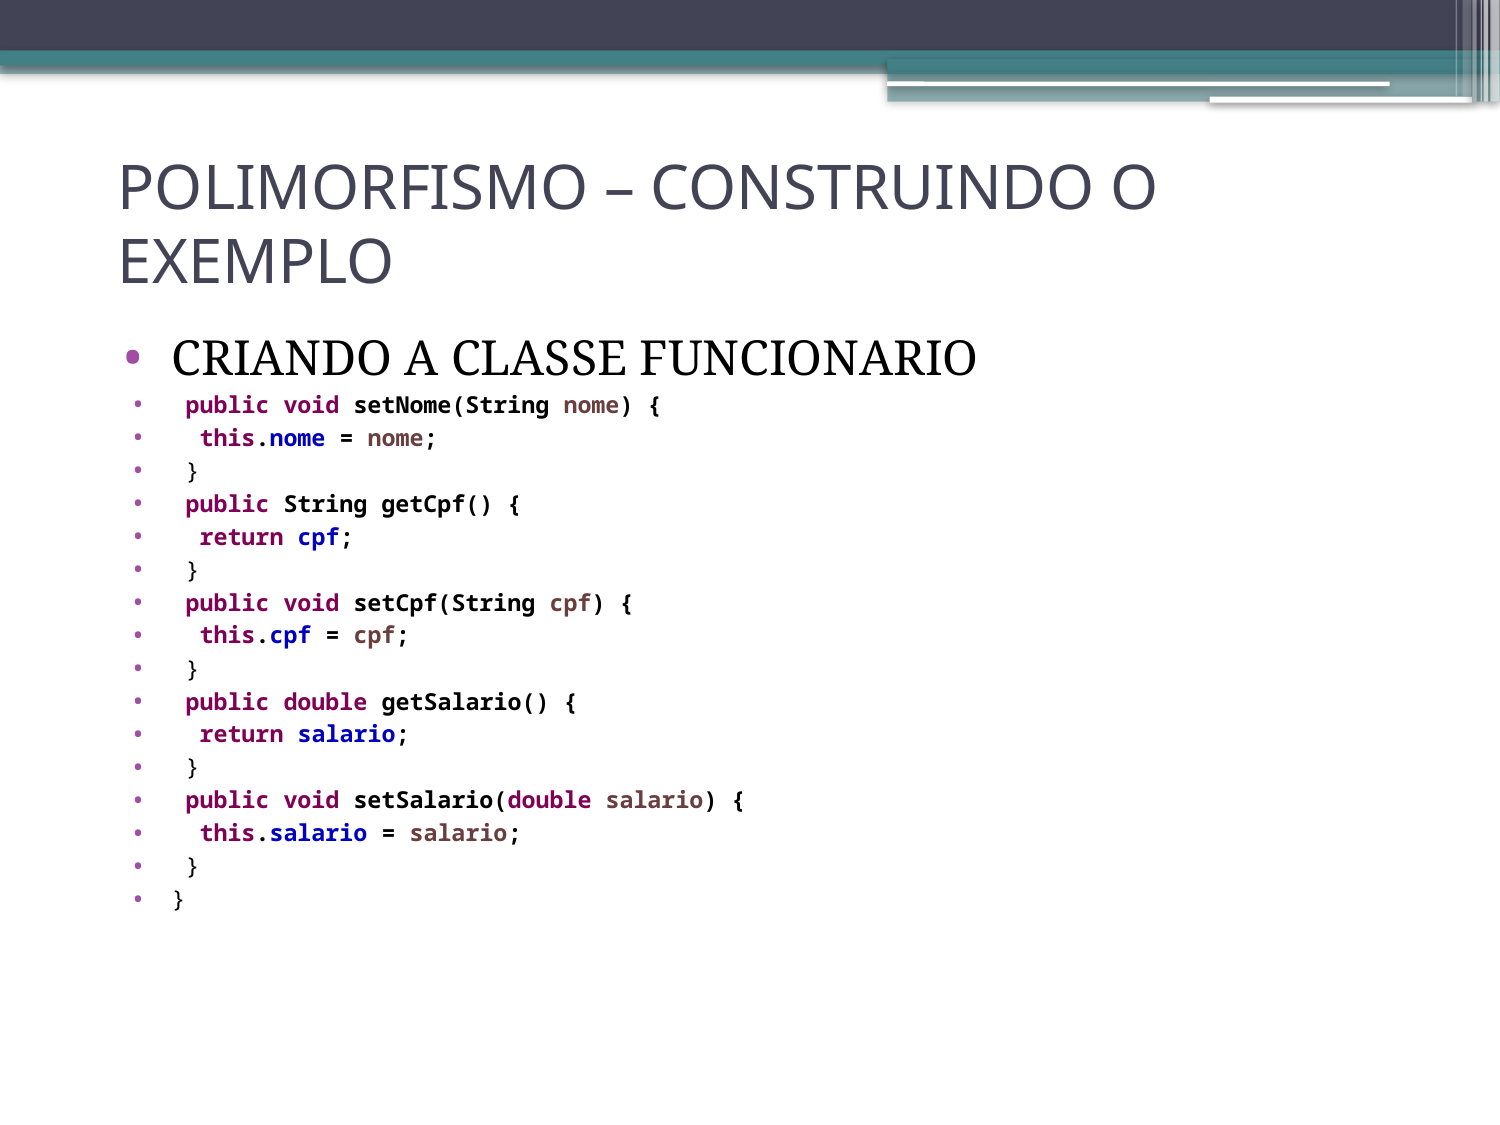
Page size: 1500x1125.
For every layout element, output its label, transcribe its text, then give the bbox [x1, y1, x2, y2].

title POLIMORFISMO – CONSTRUINDO O EXEMPLO [103, 140, 1397, 304]
list CRIANDO A CLASSE FUNCIONARIO public void setNome(String nome) { this.nome = nome; } public String getCpf() { return cpf; } public void setCpf(String cpf) { this.cpf = cpf; } public double getSalario() { return salario; } public void setSalario(double salario) { this.salario = salario; } } [103, 319, 1397, 923]
